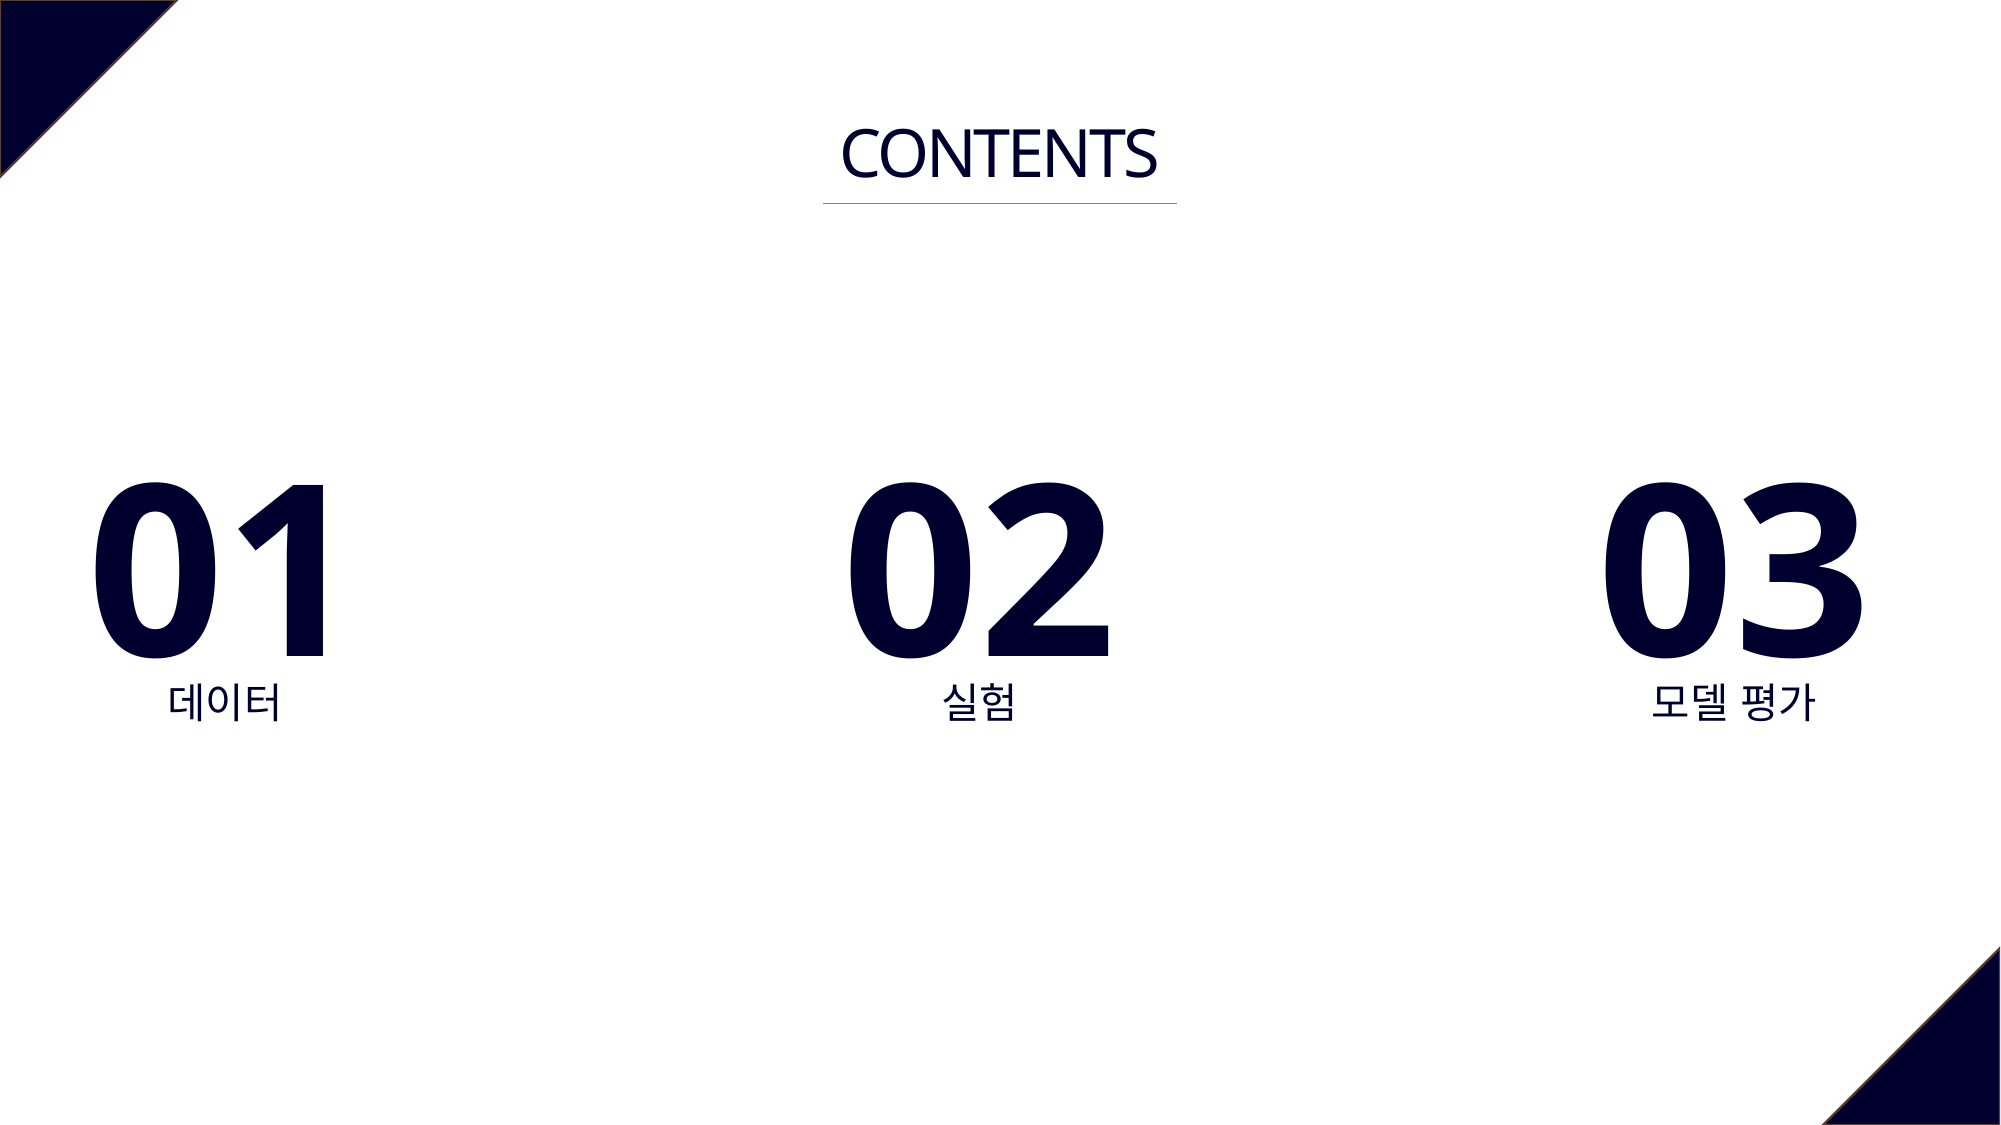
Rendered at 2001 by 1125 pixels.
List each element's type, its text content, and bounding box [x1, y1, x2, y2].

text_box 01 [72, 409, 377, 663]
text_box 모델 평가 [1523, 663, 1945, 742]
text_box 실험 [779, 663, 1181, 742]
text_box 03 [1582, 409, 1887, 663]
text_box 데이터 [43, 663, 407, 742]
text_box 02 [827, 409, 1132, 663]
text_box CONTENTS [824, 102, 1175, 198]
